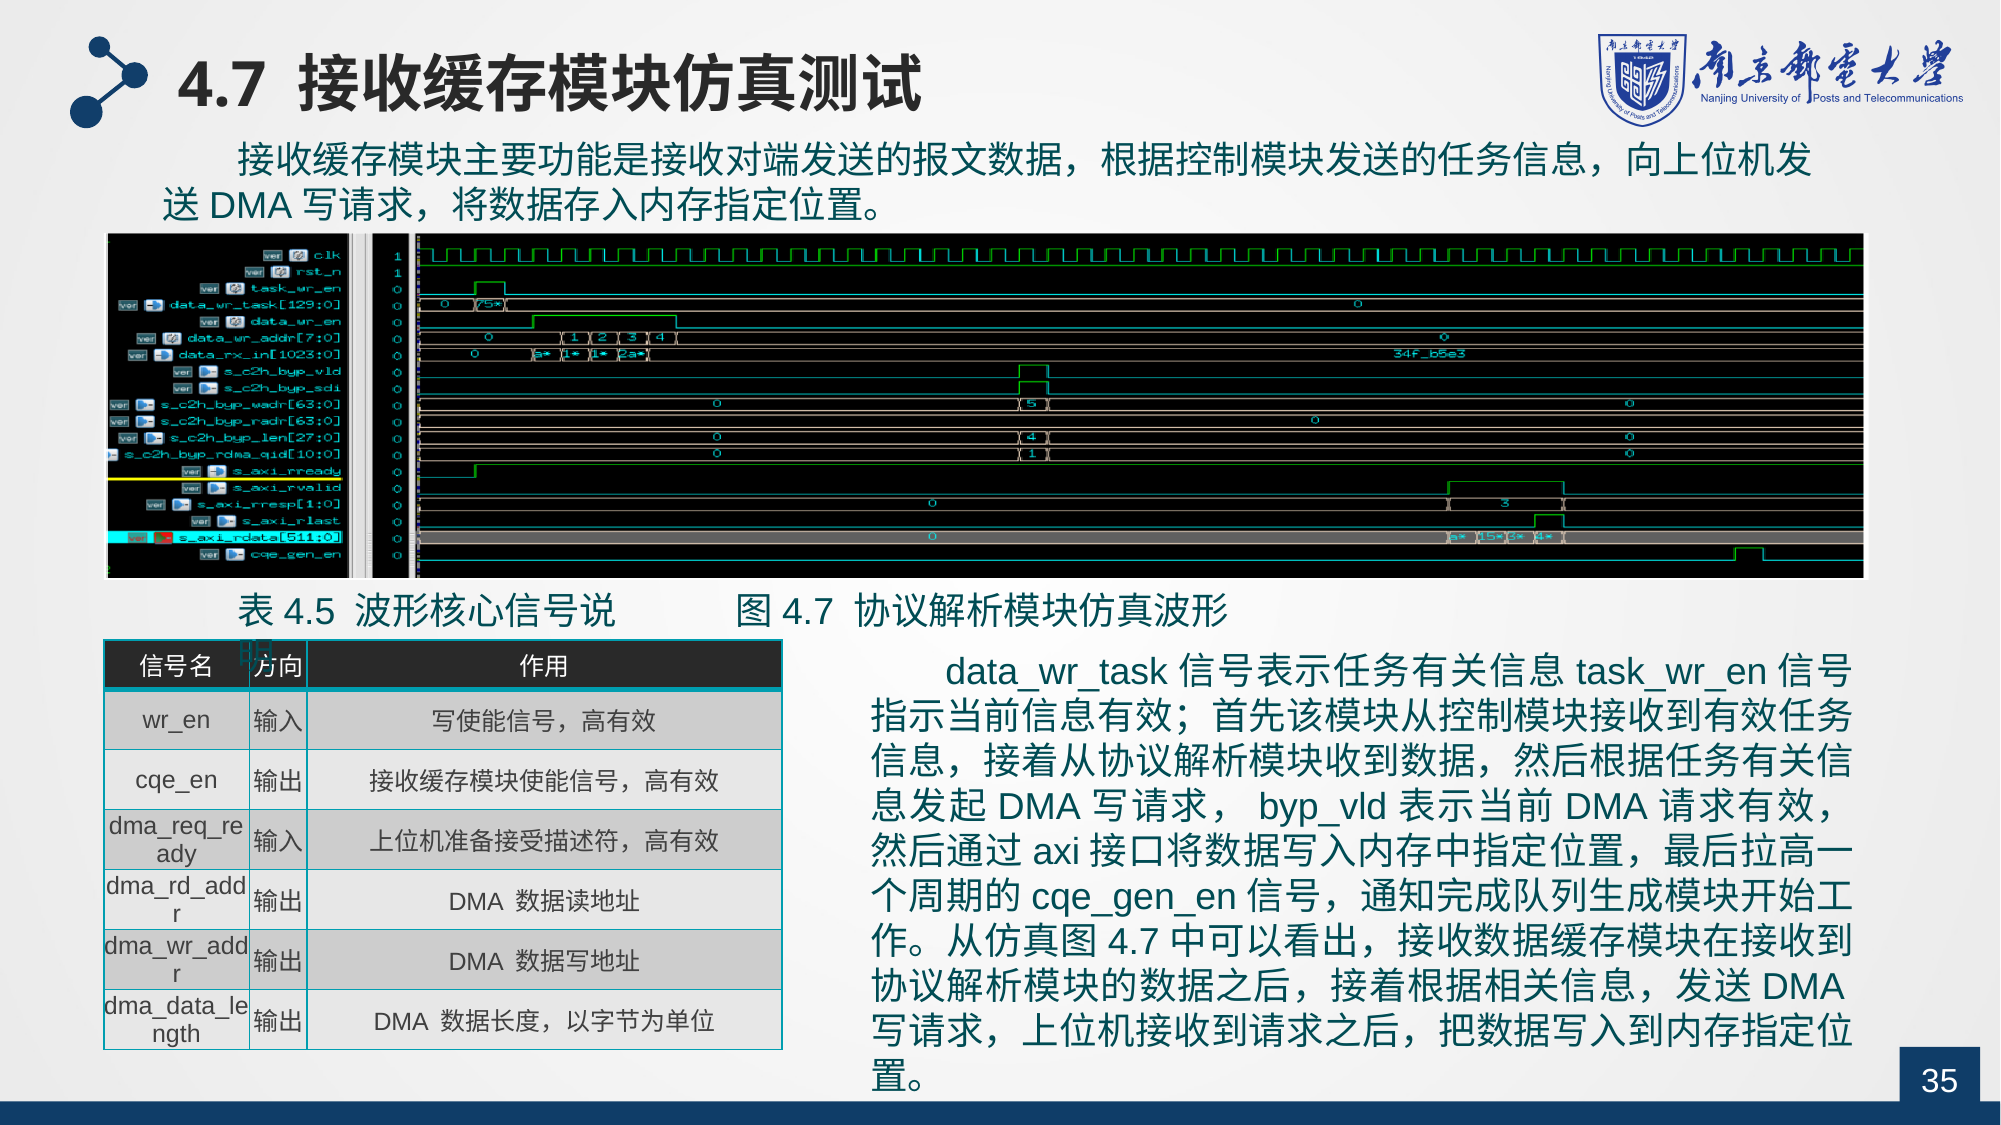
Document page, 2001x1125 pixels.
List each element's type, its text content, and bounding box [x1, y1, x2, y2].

table_cell dma_data_length [105, 990, 249, 1049]
table_cell wr_en [105, 692, 249, 749]
text_box 图4.7 协议解析模块仿真波形图 [720, 580, 1280, 685]
table_cell 输出 [250, 930, 306, 989]
text_box 接收缓存模块主要功能是接收对端发送的报文数据，根据控制模块发送的任务信息，向上位机发送DMA写请求，将数据存入内存指定位置。 [147, 128, 1836, 229]
table_cell 输出 [250, 990, 306, 1049]
table_header 作用 [308, 641, 781, 687]
text_box data_wr_task信号表示任务有关信息task_wr_en信号指示当前信息有效；首先该模块从控制模块接收到有效任务信息，接着从协议解析模块收到数据，然后根据任务有关信息发起DMA写请求，byp_vld表示当前DMA请求有效，然后通过axi接口将数据写入内存中指定位置，最后拉高一个周期的cqe_gen_en信号，通知完成队列生成模块开始工作。从仿真图4.7中可以看出，接收数据缓存模块在接收到协议解析模块的数据之后，接着根据相关信息，发送DMA写请求，上位机接收到请求之后，把数据写入到内存指定位置。 [855, 639, 1869, 1105]
picture [0, 0, 2001, 1101]
table_cell 输入 [250, 692, 306, 749]
text_box [70, 36, 148, 129]
table_header 信号名 [105, 641, 249, 687]
text_box 4.7 接收缓存模块仿真测试 [162, 36, 938, 126]
table_cell DMA 数据写地址 [308, 930, 781, 989]
table_cell DMA 数据长度，以字节为单位 [308, 990, 781, 1049]
table_cell dma_rd_addr [105, 870, 249, 929]
table_cell 写使能信号，高有效 [308, 692, 781, 749]
table_cell cqe_en [105, 750, 249, 809]
table_cell dma_req_ready [105, 810, 249, 869]
table_cell 输出 [250, 750, 306, 809]
table_cell 接收缓存模块使能信号，高有效 [308, 750, 781, 809]
table_cell 上位机准备接受描述符，高有效 [308, 810, 781, 869]
text_box 表4.5 波形核心信号说明 [222, 580, 664, 685]
table_cell 输出 [250, 870, 306, 929]
table_cell dma_wr_addr [105, 930, 249, 989]
table_cell DMA 数据读地址 [308, 870, 781, 929]
table_cell 输入 [250, 810, 306, 869]
